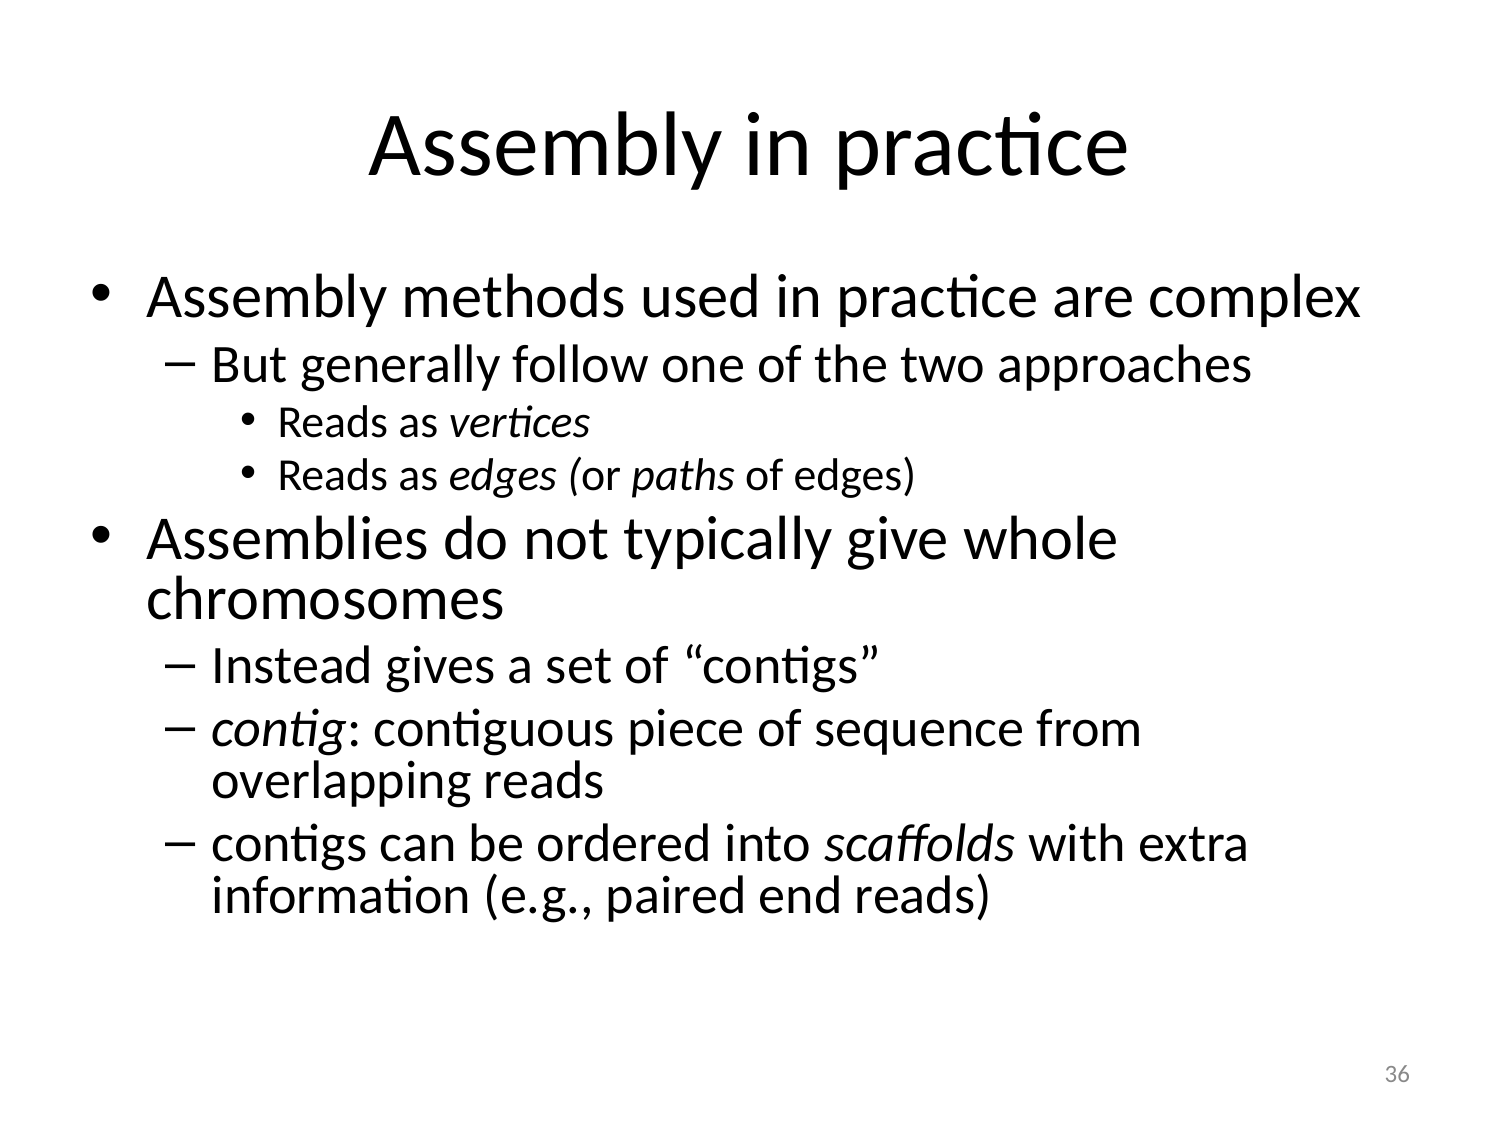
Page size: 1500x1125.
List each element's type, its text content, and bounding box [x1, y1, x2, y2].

title Assembly in practice [75, 45, 1425, 233]
list Assembly methods used in practice are complex But generally follow one of the two approaches Reads as vertices Reads as edges (or paths of edges) Assemblies do not typically give whole chromosomes Instead gives a set of “contigs” contig: contiguous piece of sequence from overlapping reads contigs can be ordered into scaffolds with extra information (e.g., paired end reads) [75, 262, 1425, 1005]
slide_number 36 [1074, 1042, 1425, 1103]
